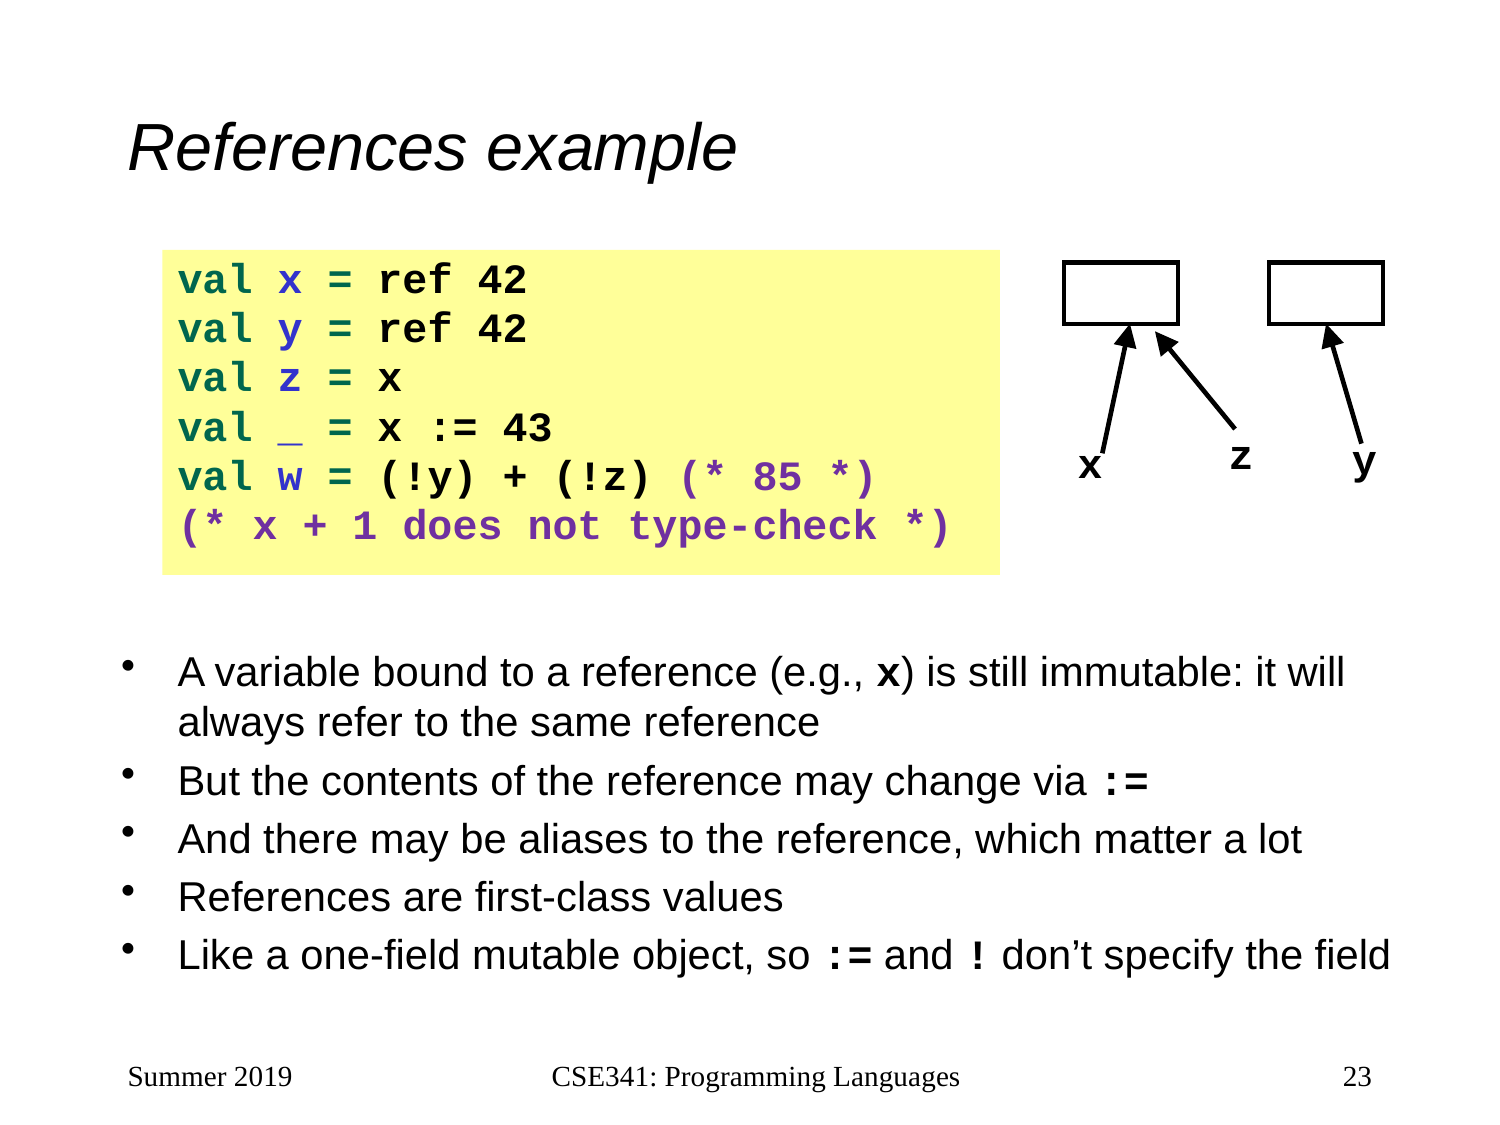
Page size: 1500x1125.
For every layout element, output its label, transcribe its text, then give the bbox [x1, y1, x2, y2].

title References example [112, 49, 1388, 238]
slide_number 23 [1074, 1049, 1388, 1125]
text_box val x = ref 42 val y = ref 42 val z = x val _ = x := 43 val w = (!y) + (!z) (* 85 *) (* x + 1 does not type-check *) [162, 249, 1000, 575]
slide_number Summer 2019 [112, 1049, 426, 1125]
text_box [1062, 262, 1393, 495]
list A variable bound to a reference (e.g., x) is still immutable: it will always refer to the same reference But the contents of the reference may change via := And there may be aliases to the reference, which matter a lot References are first-class values Like a one-field mutable object, so := and ! don’t specify the field [105, 637, 1413, 1026]
footer CSE341: Programming Languages [474, 1049, 1038, 1125]
